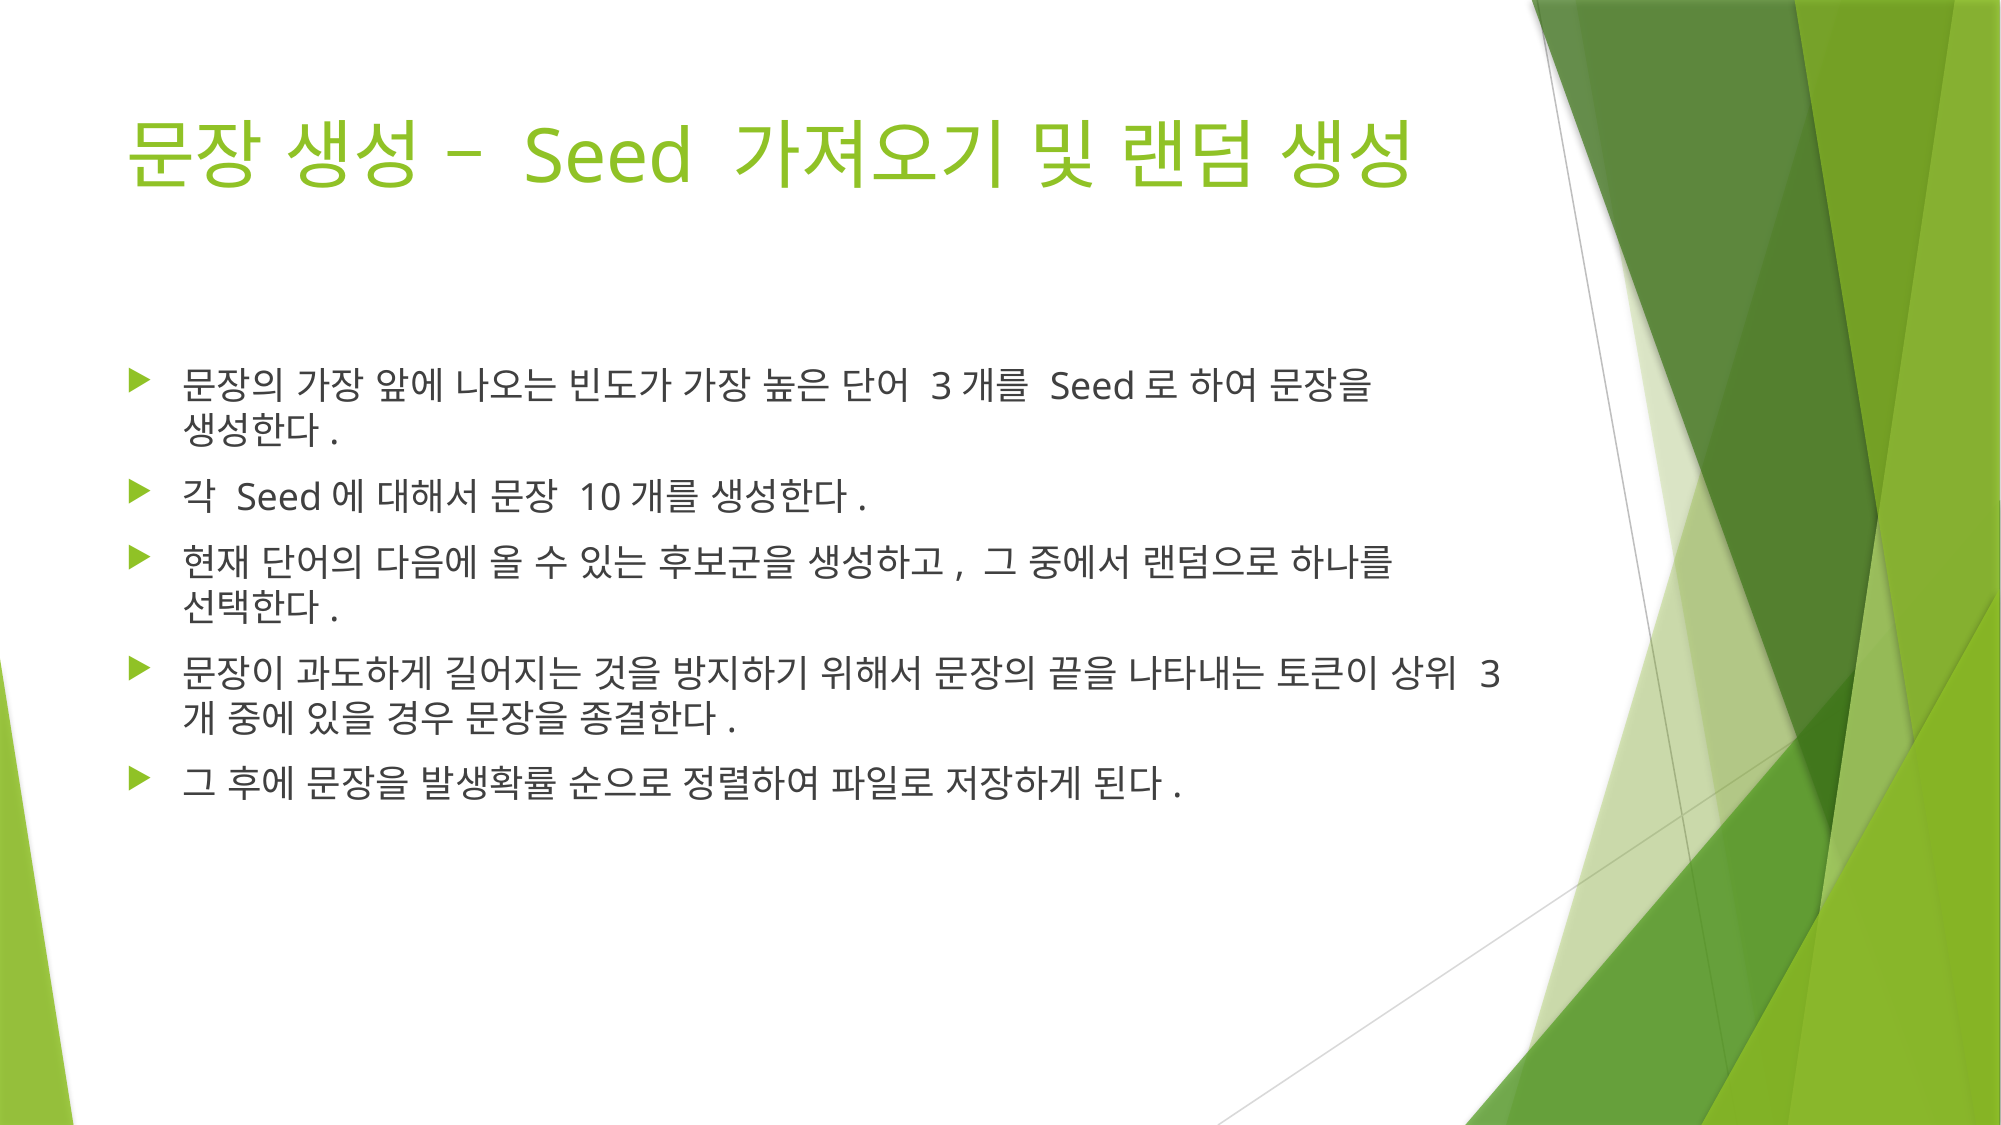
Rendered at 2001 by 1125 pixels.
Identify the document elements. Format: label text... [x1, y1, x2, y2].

list 문장의 가장 앞에 나오는 빈도가 가장 높은 단어 3개를 Seed로 하여 문장을 생성한다. 각 Seed에 대해서 문장 10개를 생성한다. 현재 단어의 다음에 올 수 있는 후보군을 생성하고, 그 중에서 랜덤으로 하나를 선택한다. 문장이 과도하게 길어지는 것을 방지하기 위해서 문장의 끝을 나타내는 토큰이 상위 3개 중에 있을 경우 문장을 종결한다. 그 후에 문장을 발생확률 순으로 정렬하여 파일로 저장하게 된다. [111, 354, 1522, 992]
title 문장 생성 – Seed 가져오기 및 랜덤 생성 [111, 99, 1522, 317]
